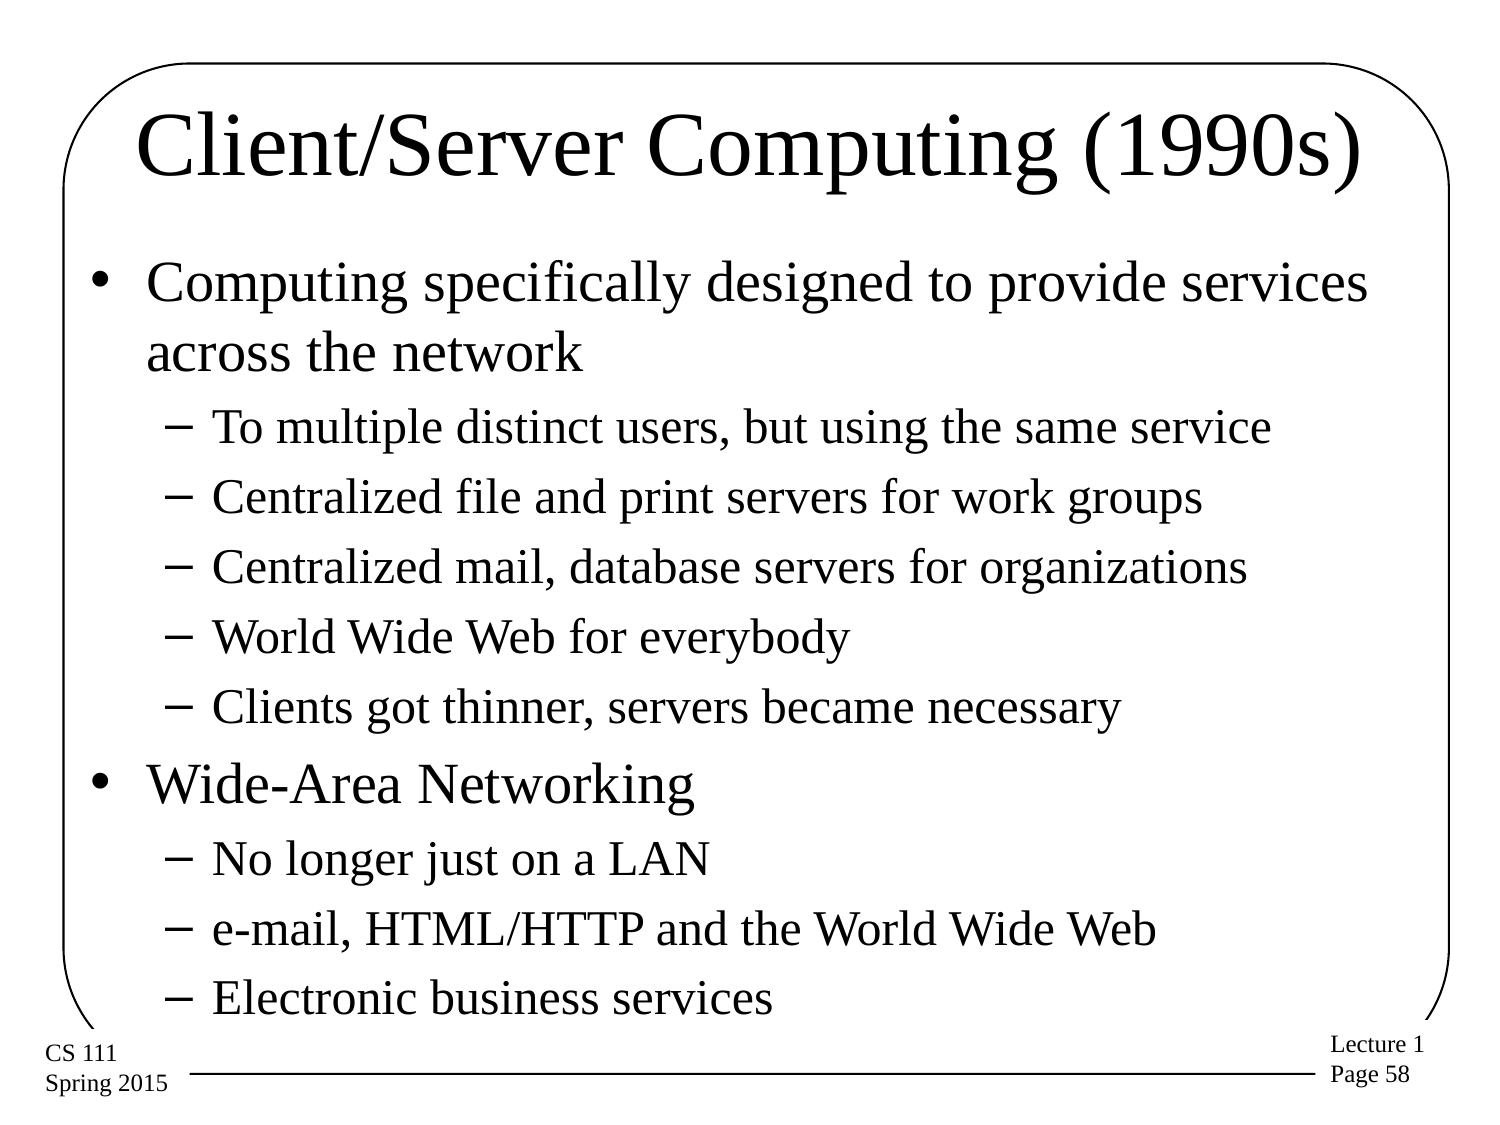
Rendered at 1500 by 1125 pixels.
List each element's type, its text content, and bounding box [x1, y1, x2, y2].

title Client/Server Computing (1990s) [74, 44, 1426, 233]
list Computing specifically designed to provide services across the network To multiple distinct users, but using the same service Centralized file and print servers for work groups Centralized mail, database servers for organizations World Wide Web for everybody Clients got thinner, servers became necessary Wide-Area Networking No longer just on a LAN e-mail, HTML/HTTP and the World Wide Web Electronic business services [74, 235, 1426, 979]
